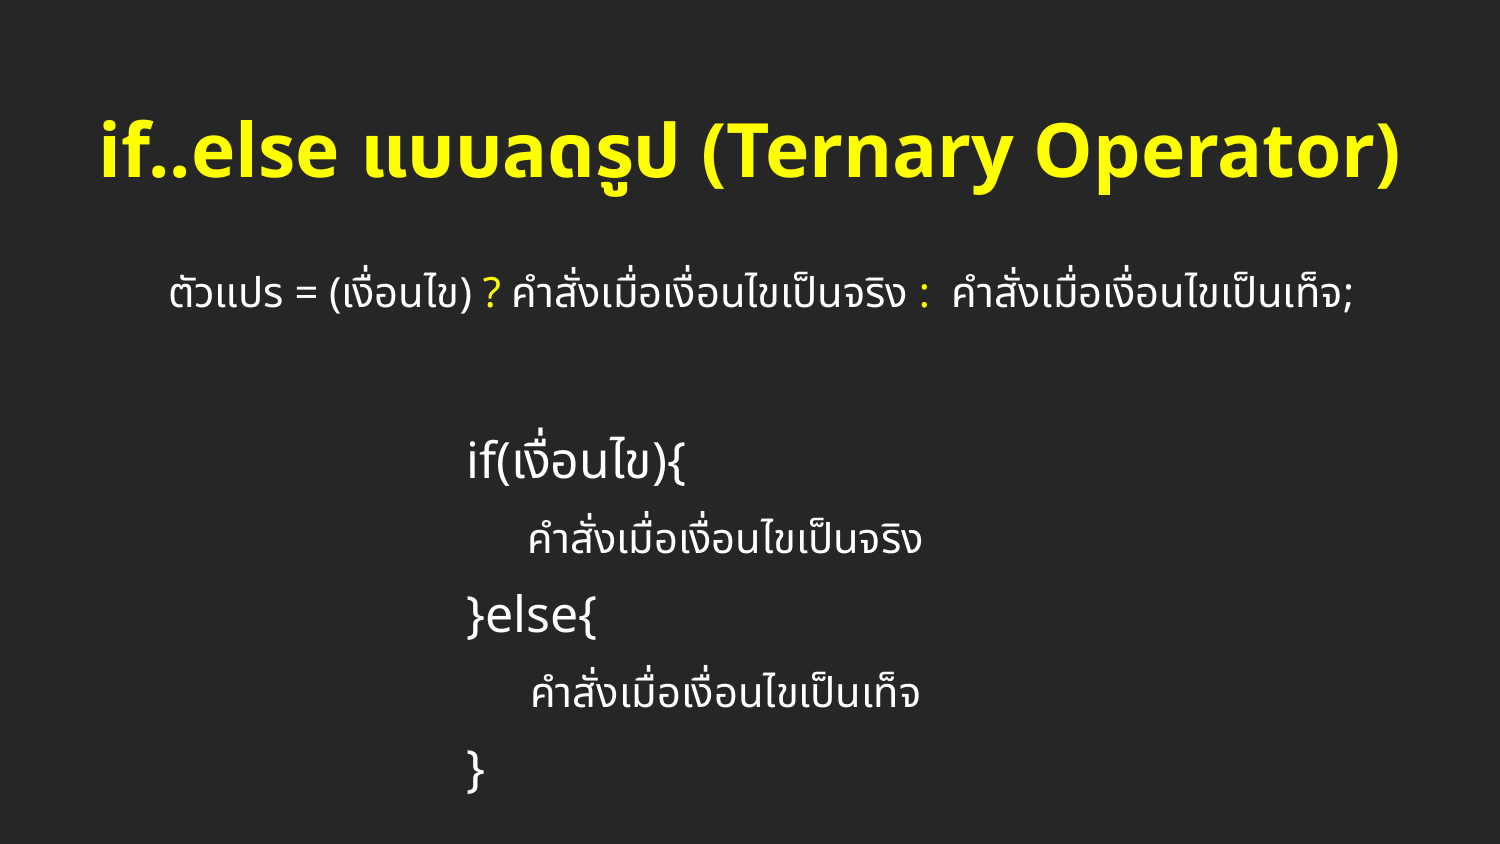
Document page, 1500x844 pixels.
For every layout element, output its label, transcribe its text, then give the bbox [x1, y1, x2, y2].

text_box ตัวแปร = (เงื่อนไข) ? คำสั่งเมื่อเงื่อนไขเป็นจริง : คำสั่งเมื่อเงื่อนไขเป็นเท็จ; [101, 256, 1422, 551]
text_box if(เงื่อนไข){ คำสั่งเมื่อเงื่อนไขเป็นจริง }else{ คำสั่งเมื่อเงื่อนไขเป็นเท็จ } [451, 393, 1001, 569]
list if..else แบบลดรูป (Ternary Operator) [0, 100, 1500, 195]
